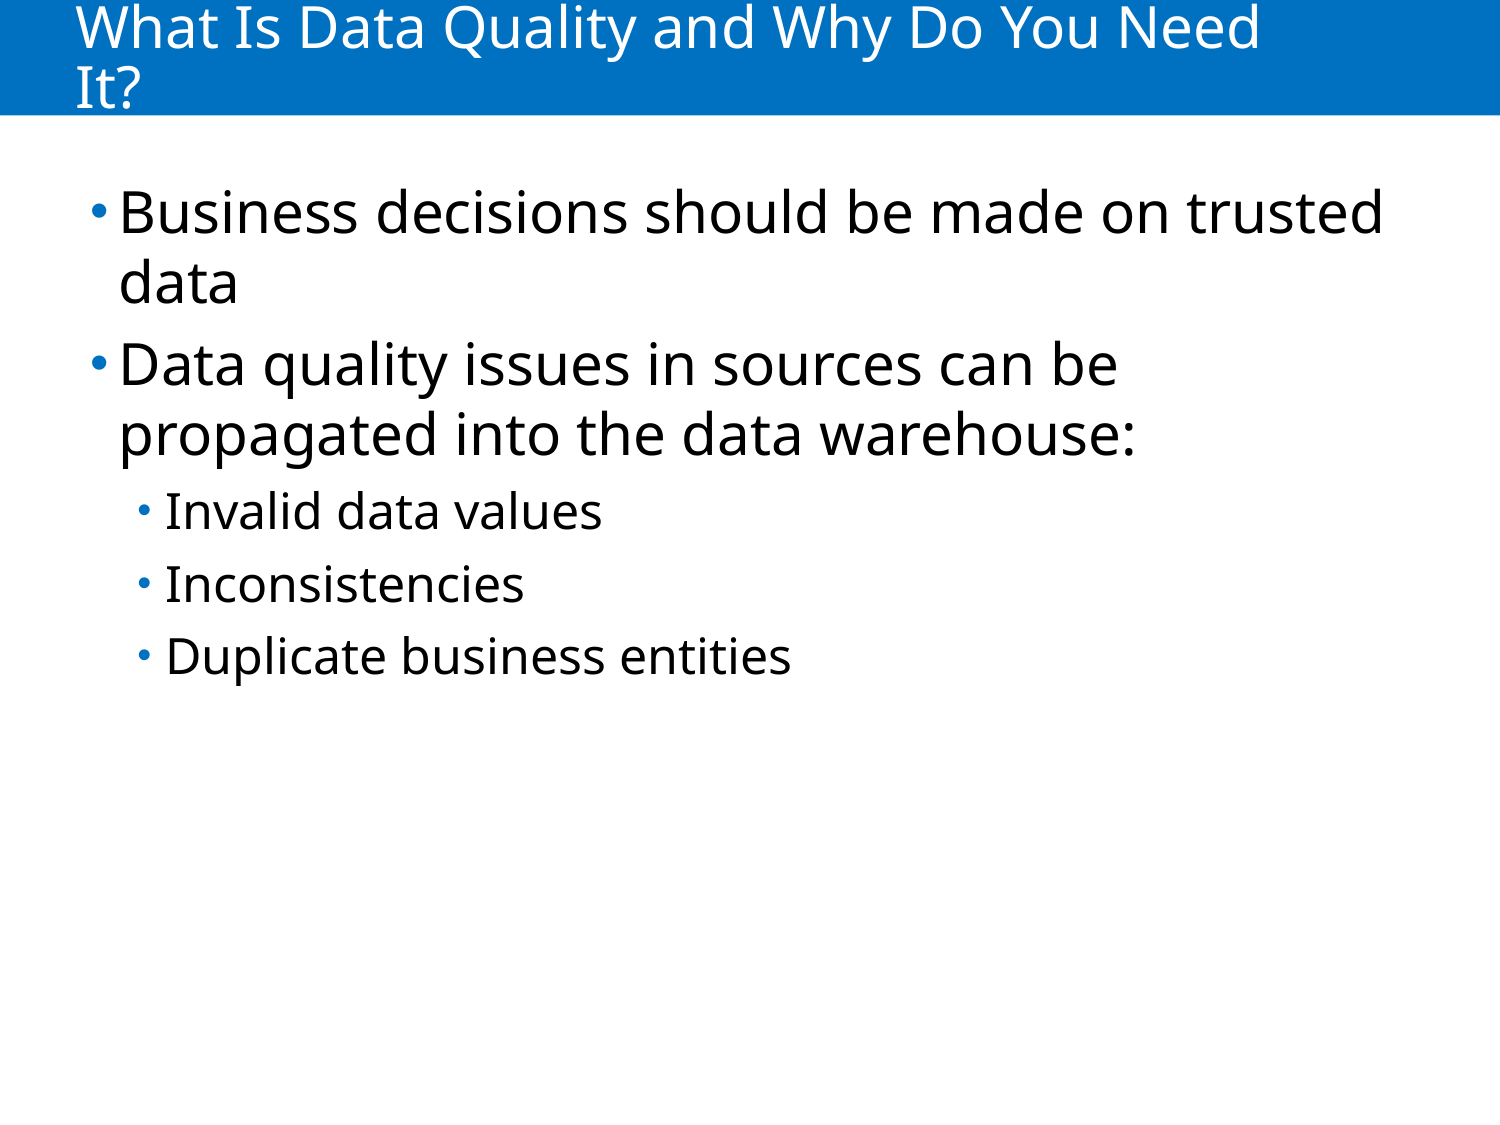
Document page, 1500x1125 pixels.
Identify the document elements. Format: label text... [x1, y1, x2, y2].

title What Is Data Quality and Why Do You Need It? [75, 0, 1351, 122]
text_box Business decisions should be made on trusted data Data quality issues in sources can be propagated into the data warehouse: Invalid data values Inconsistencies Duplicate business entities [75, 167, 1408, 1069]
